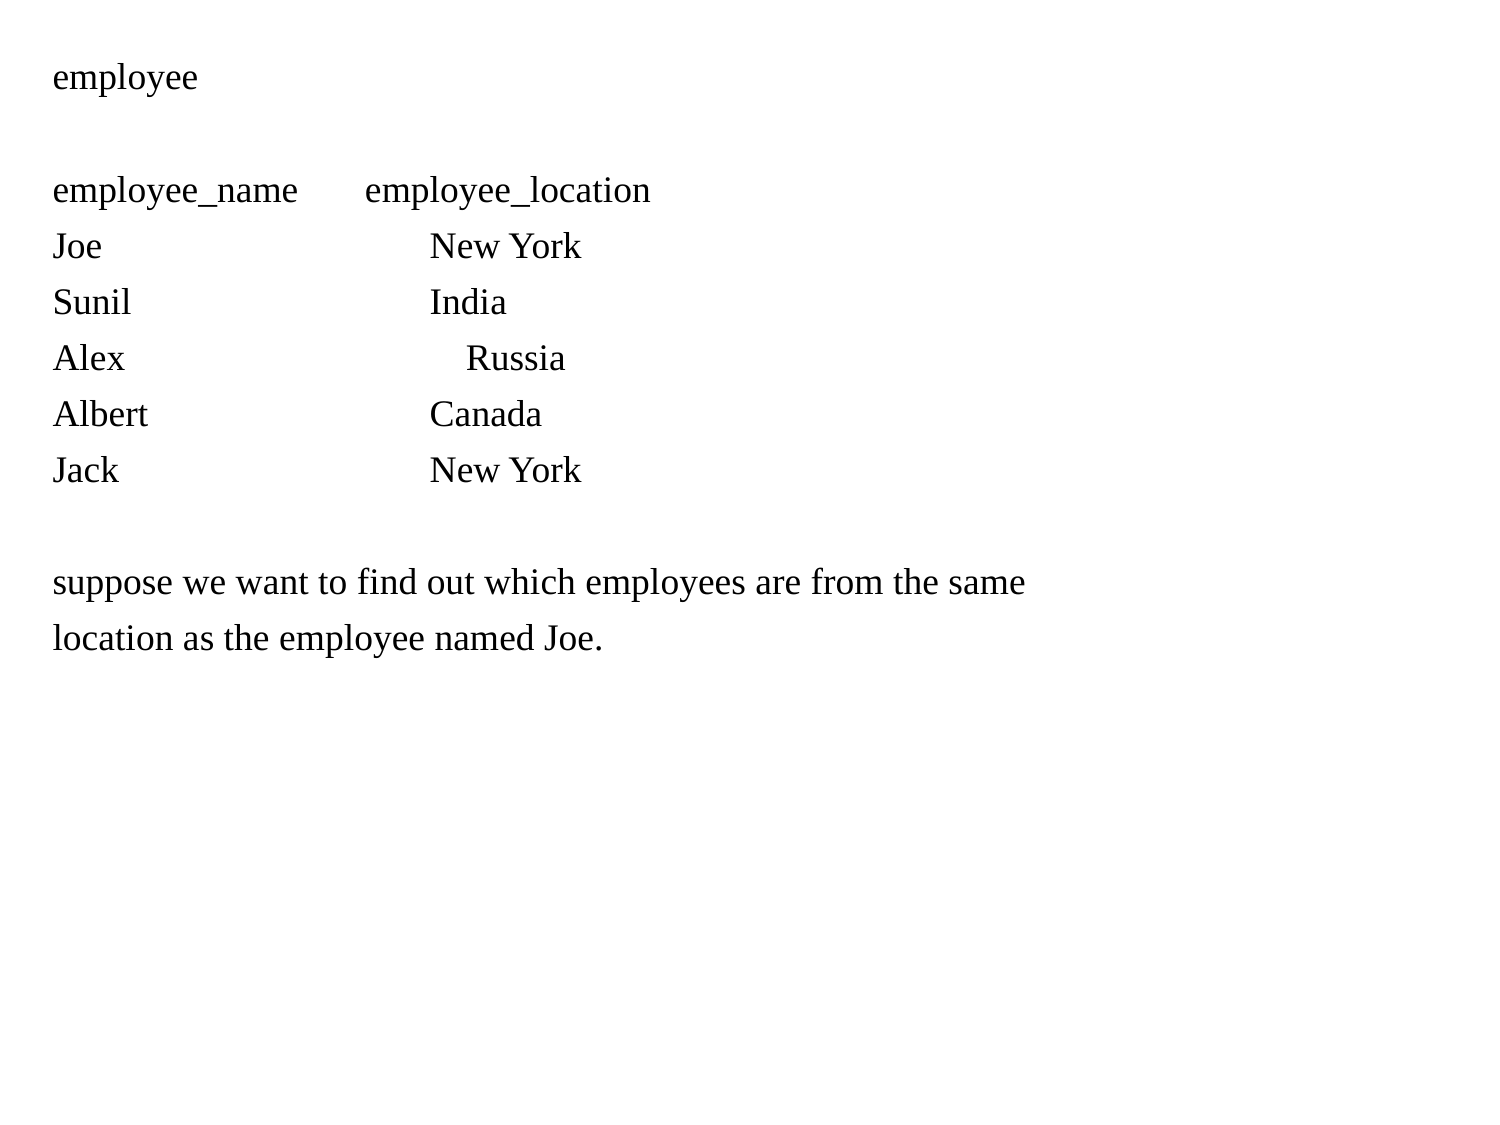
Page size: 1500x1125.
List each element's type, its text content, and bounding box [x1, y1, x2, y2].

list employee employee_name employee_location Joe New York Sunil India Alex Russia Albert Canada Jack New York suppose we want to find out which employees are from the same location as the employee named Joe. [37, 50, 1397, 1014]
